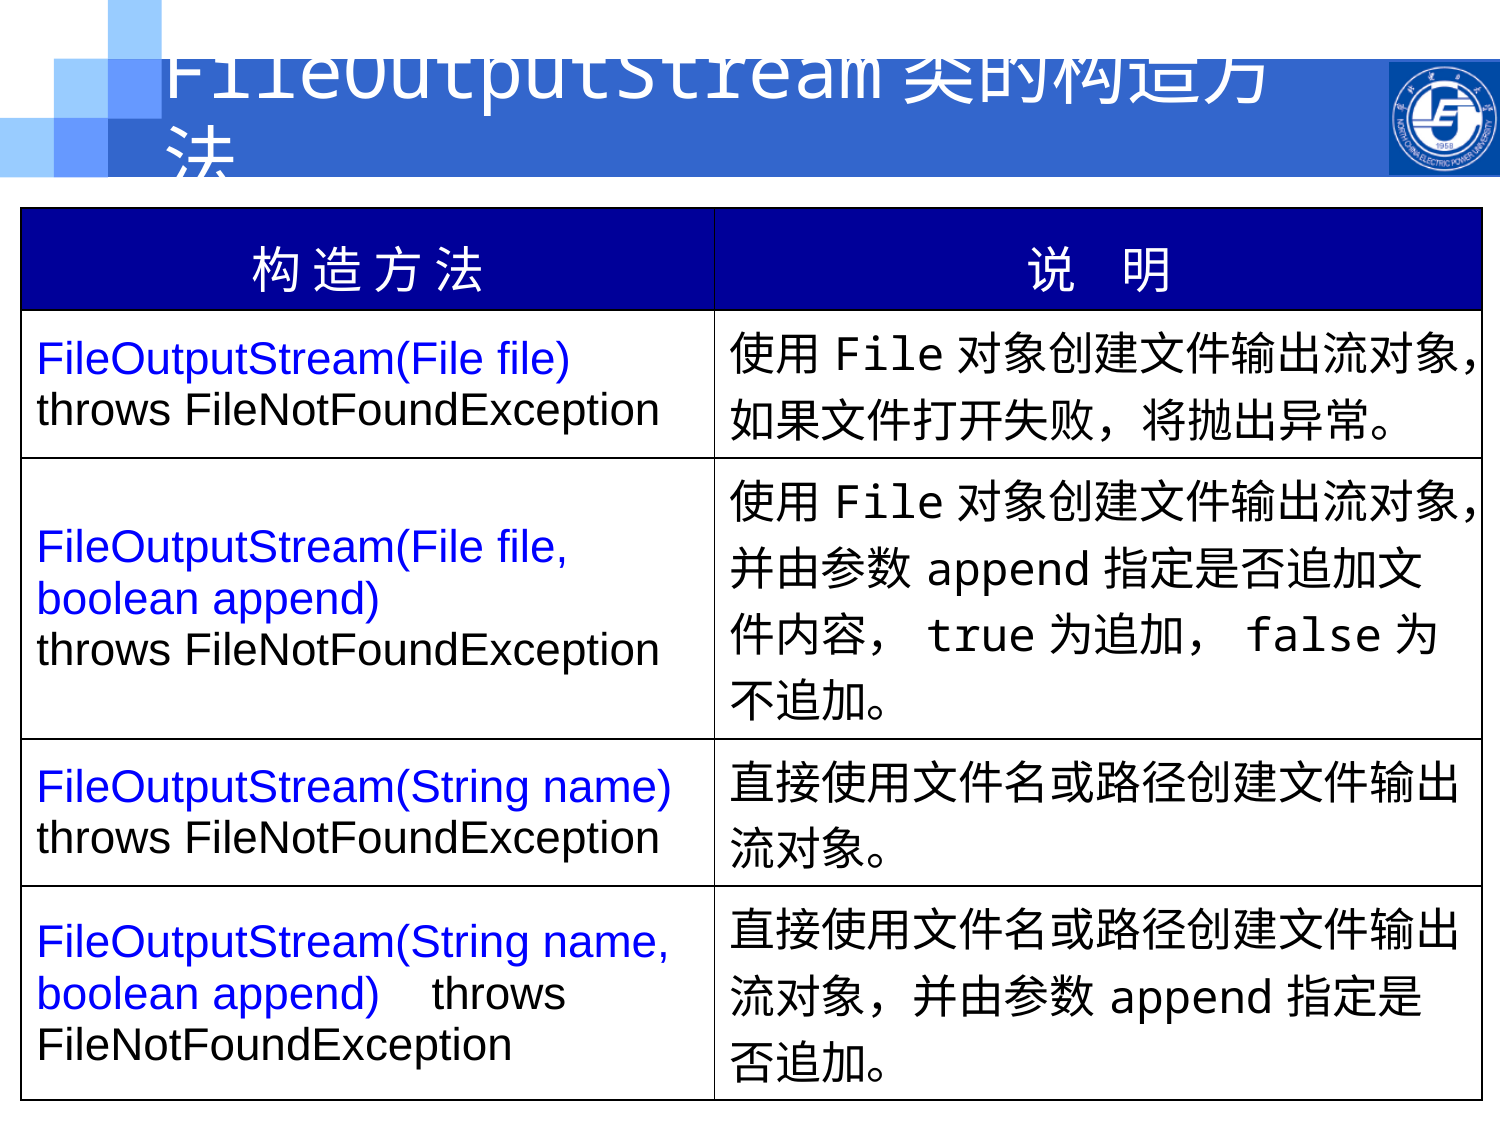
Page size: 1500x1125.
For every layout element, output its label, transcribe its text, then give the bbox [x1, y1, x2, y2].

title FileOutputStream类的构造方法 [148, 43, 1365, 185]
table_cell FileOutputStream(String name, boolean append) throws FileNotFoundException [22, 887, 714, 1099]
table_cell 使用File对象创建文件输出流对象，并由参数append指定是否追加文件内容，true为追加，false为不追加。 [715, 459, 1481, 738]
table_cell FileOutputStream(String name) throws FileNotFoundException [22, 740, 714, 885]
table_cell FileOutputStream(File file) throws FileNotFoundException [22, 311, 714, 457]
table_cell 使用File对象创建文件输出流对象，如果文件打开失败，将抛出异常。 [715, 311, 1481, 457]
table_cell FileOutputStream(File file, boolean append) throws FileNotFoundException [22, 459, 714, 738]
picture [1389, 62, 1500, 175]
table_cell 直接使用文件名或路径创建文件输出流对象，并由参数append指定是否追加。 [715, 887, 1481, 1099]
table_header 说 明 [715, 209, 1481, 309]
table_cell 直接使用文件名或路径创建文件输出流对象。 [715, 740, 1481, 885]
table_header 构 造 方 法 [22, 209, 714, 309]
